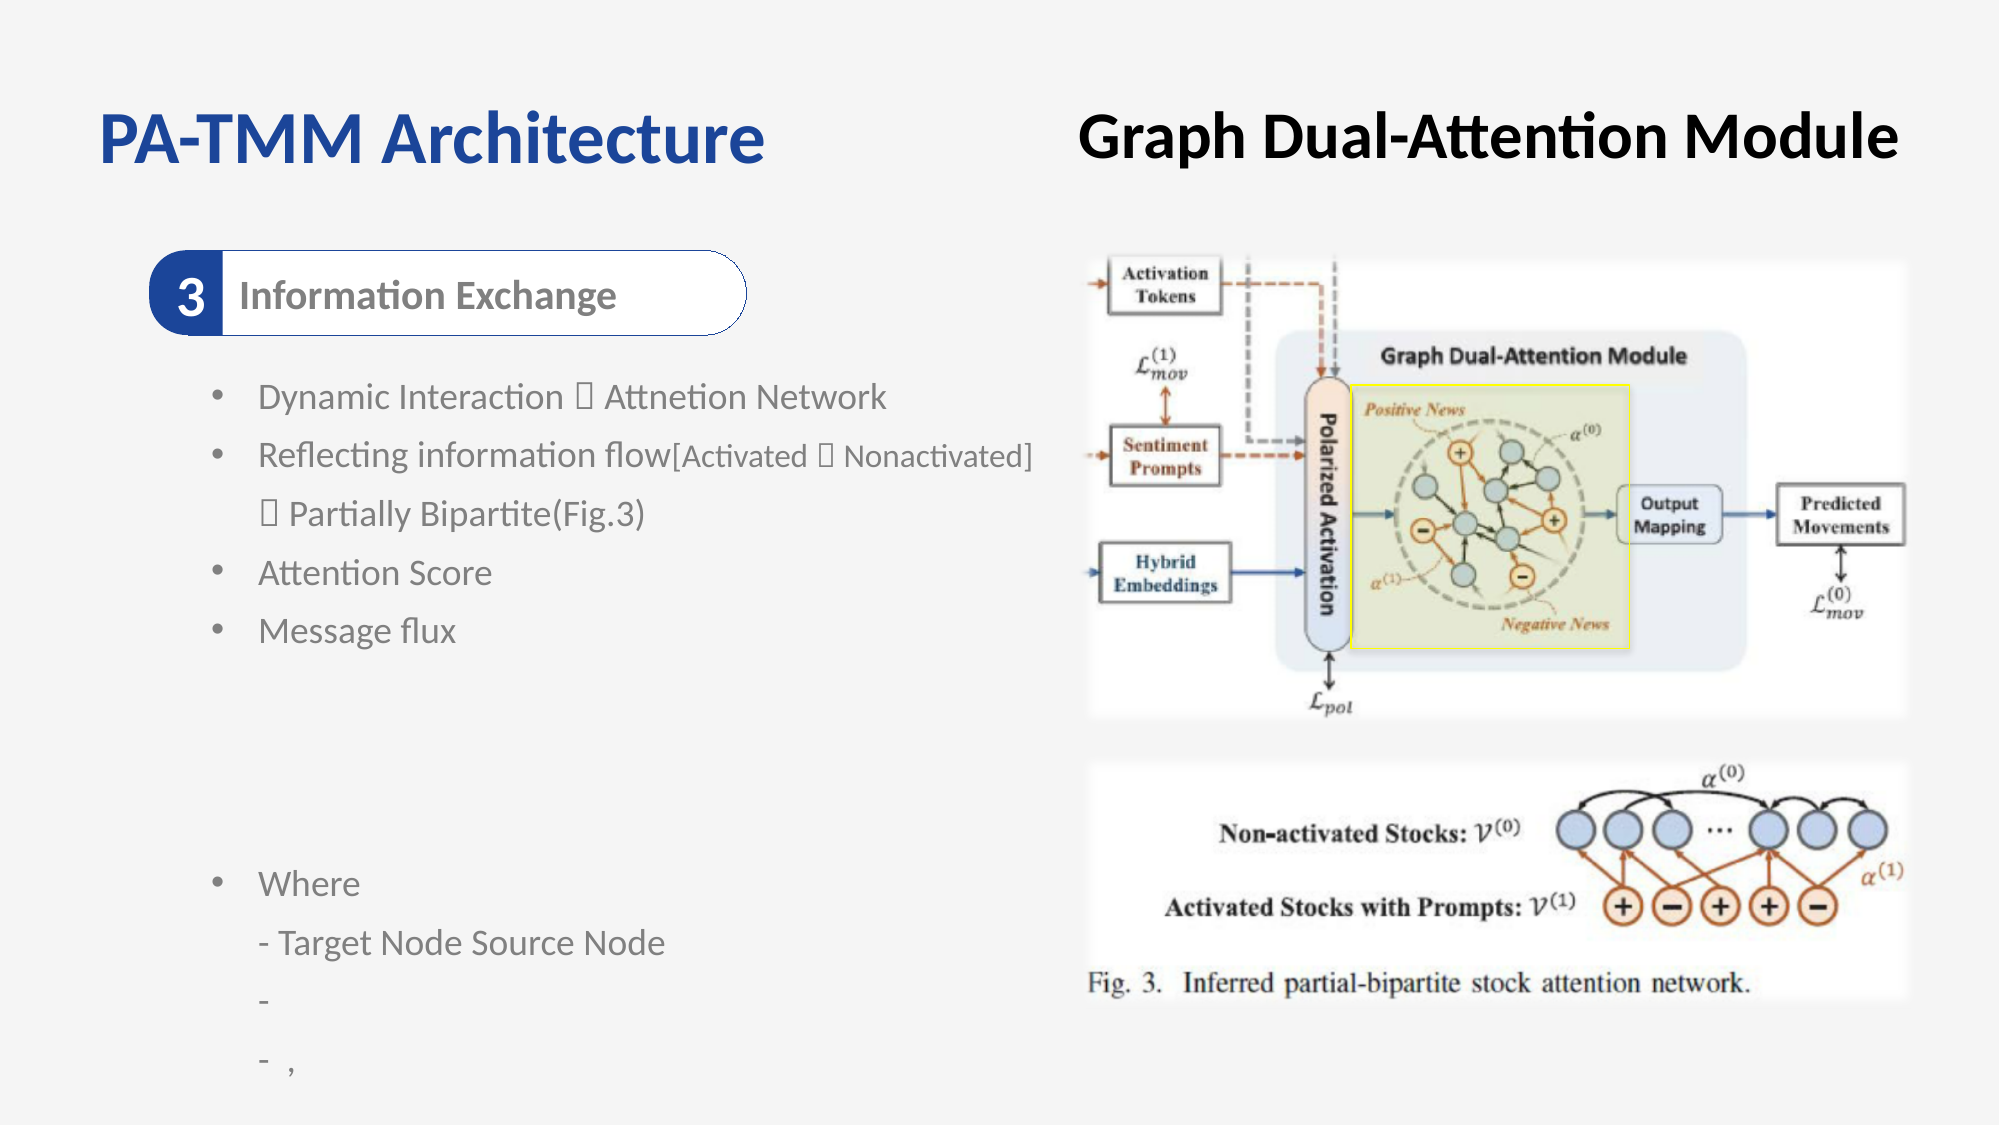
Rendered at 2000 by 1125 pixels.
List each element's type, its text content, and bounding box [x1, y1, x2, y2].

picture [1079, 753, 1916, 1009]
picture [1079, 251, 1916, 727]
text_box Graph Dual-Attention Module [954, 84, 1915, 179]
text_box PA-TMM Architecture [84, 86, 826, 182]
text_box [148, 249, 747, 336]
